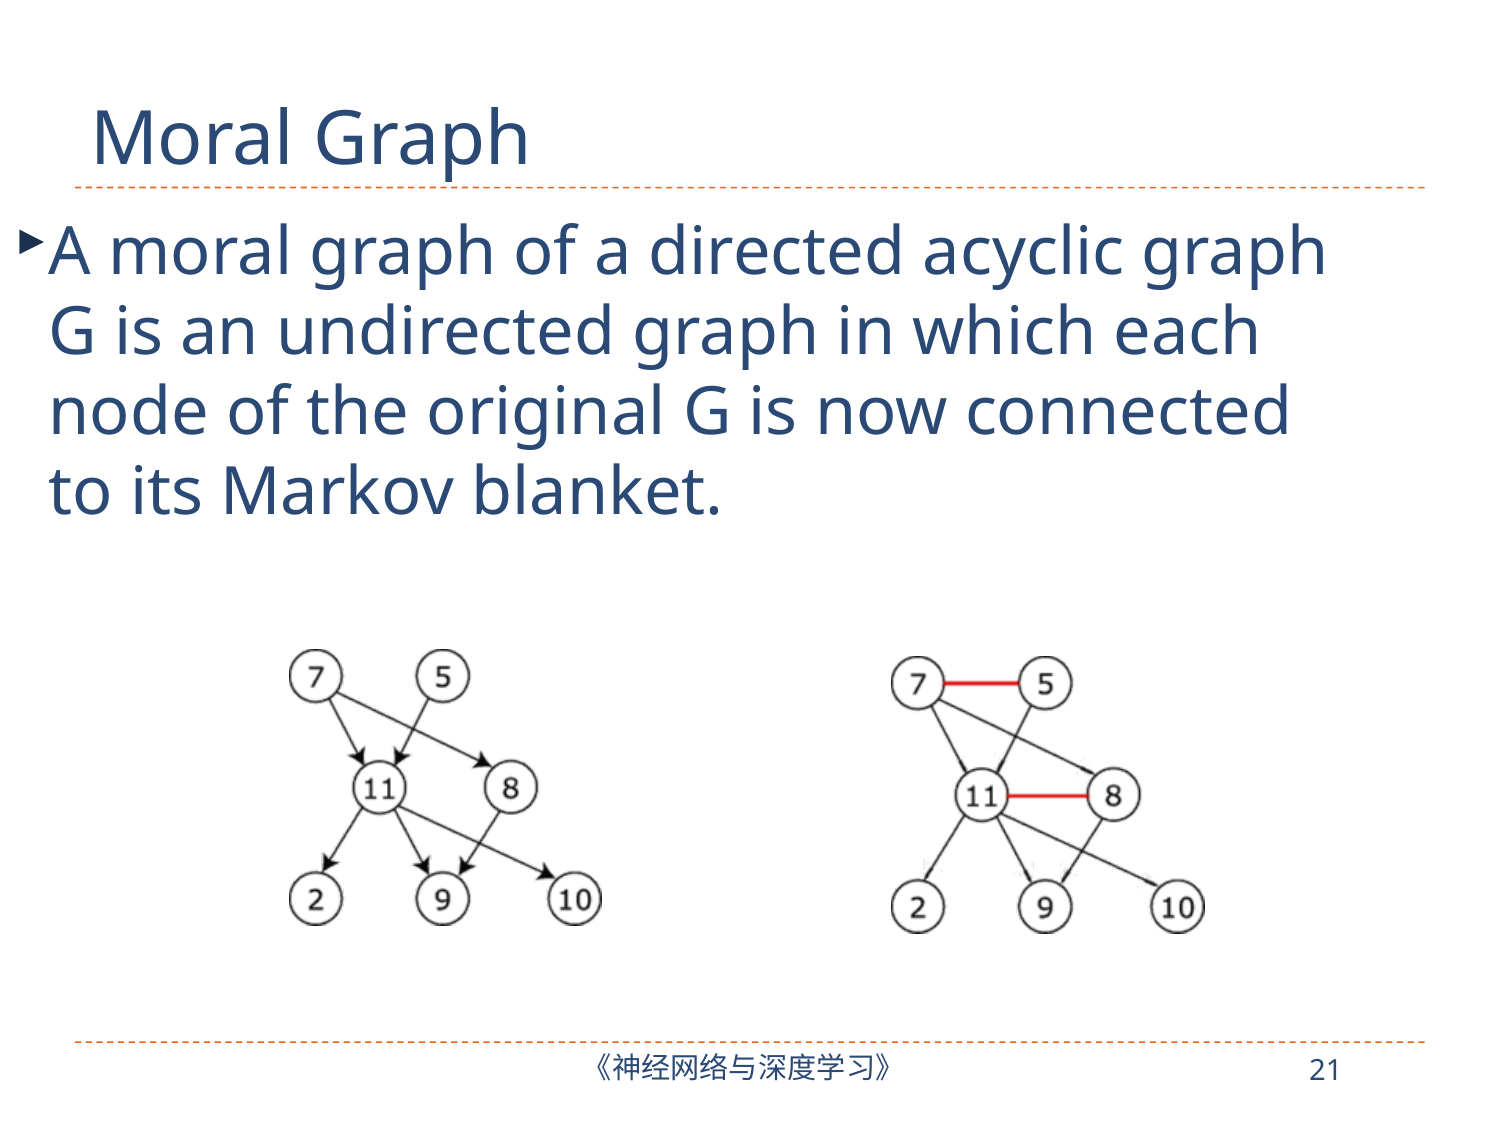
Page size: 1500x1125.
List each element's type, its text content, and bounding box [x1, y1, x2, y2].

list A moral graph of a directed acyclic graph G is an undirected graph in which each node of the original G is now connected to its Markov blanket. [0, 200, 1350, 1010]
title Moral Graph [75, 24, 1425, 188]
picture [288, 649, 602, 927]
picture [891, 656, 1205, 934]
